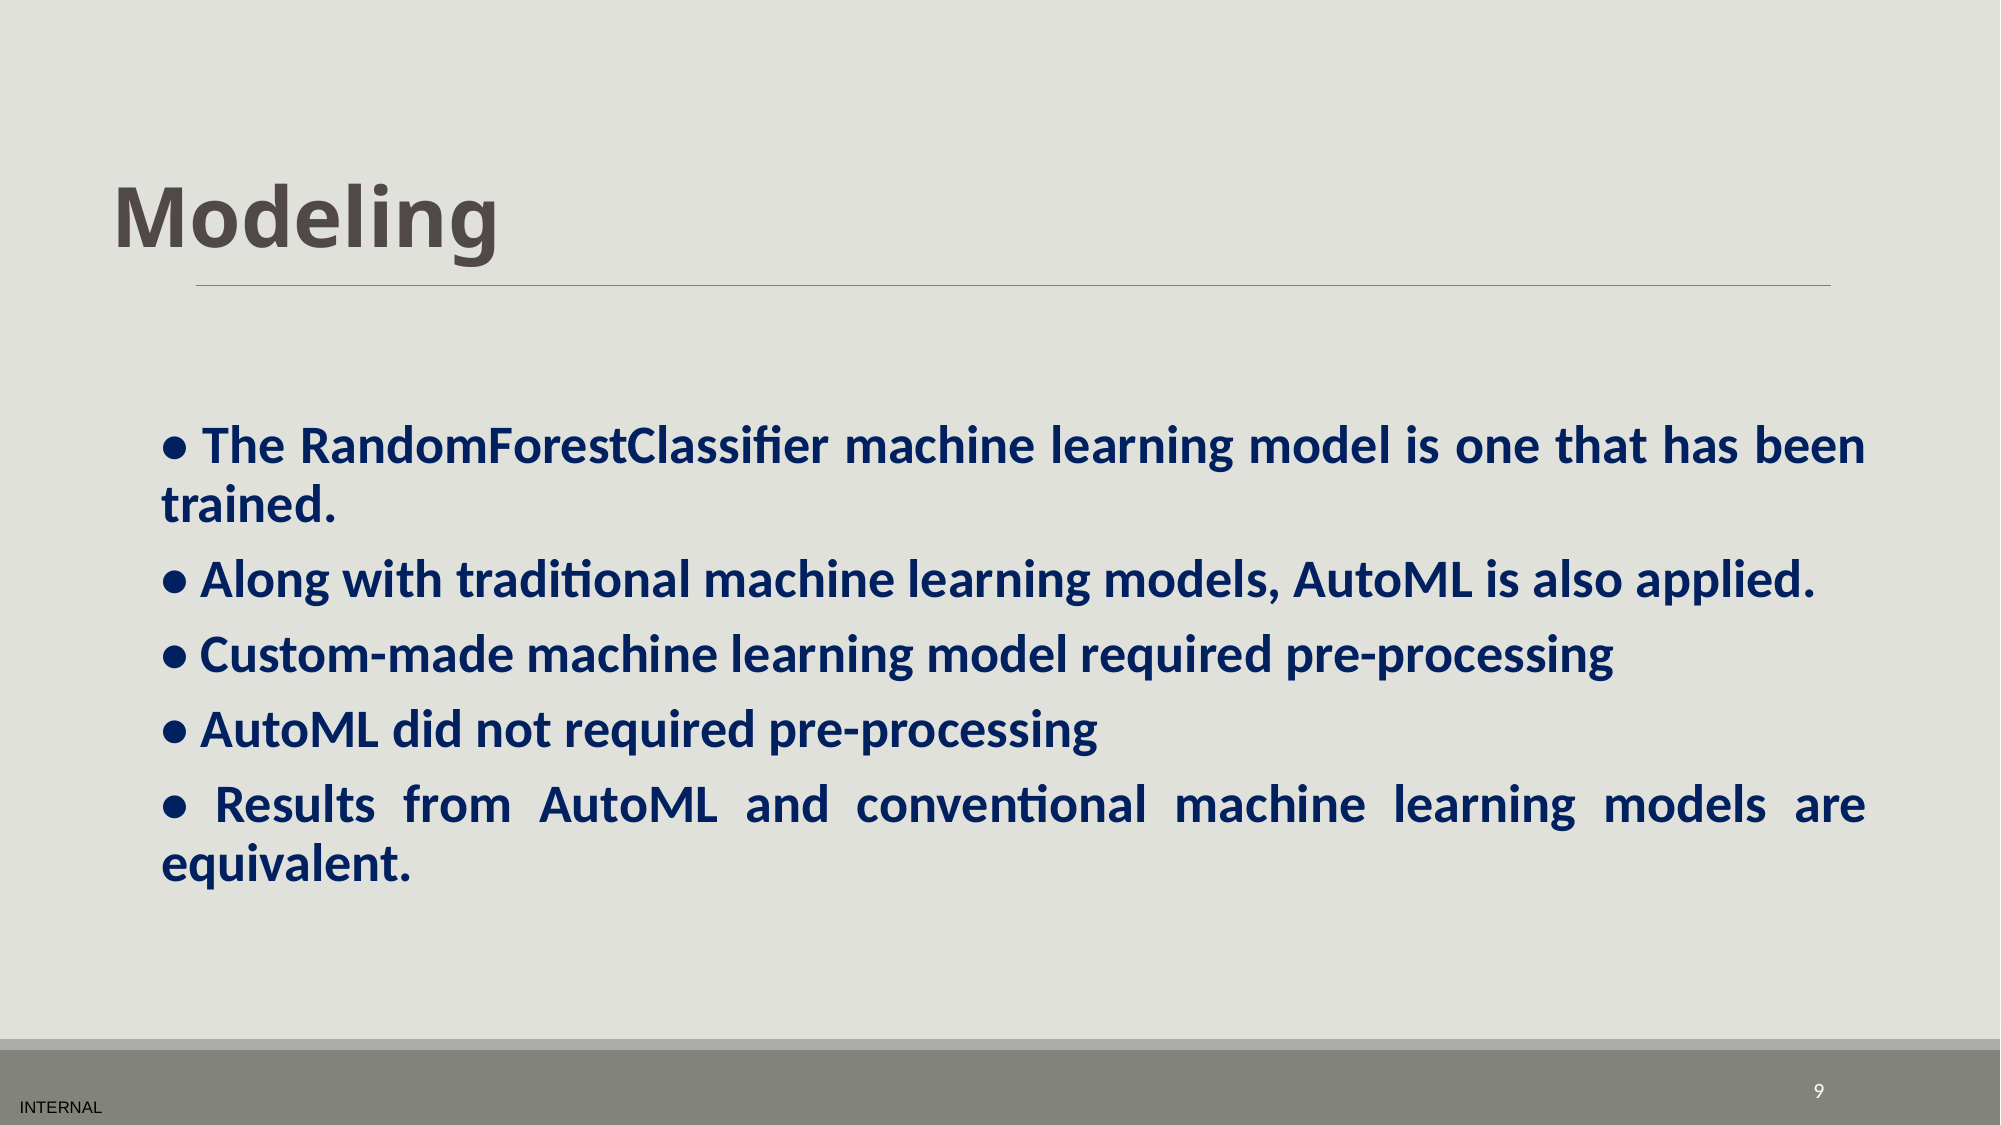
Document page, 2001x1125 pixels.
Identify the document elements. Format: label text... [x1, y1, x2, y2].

list • The RandomForestClassifier machine learning model is one that has been trained. • Along with traditional machine learning models, AutoML is also applied. • Custom-made machine learning model required pre-processing • AutoML did not required pre-processing • Results from AutoML and conventional machine learning models are equivalent. [161, 409, 1870, 957]
list Modeling [111, 168, 837, 291]
slide_number 9 [1624, 1059, 1840, 1120]
